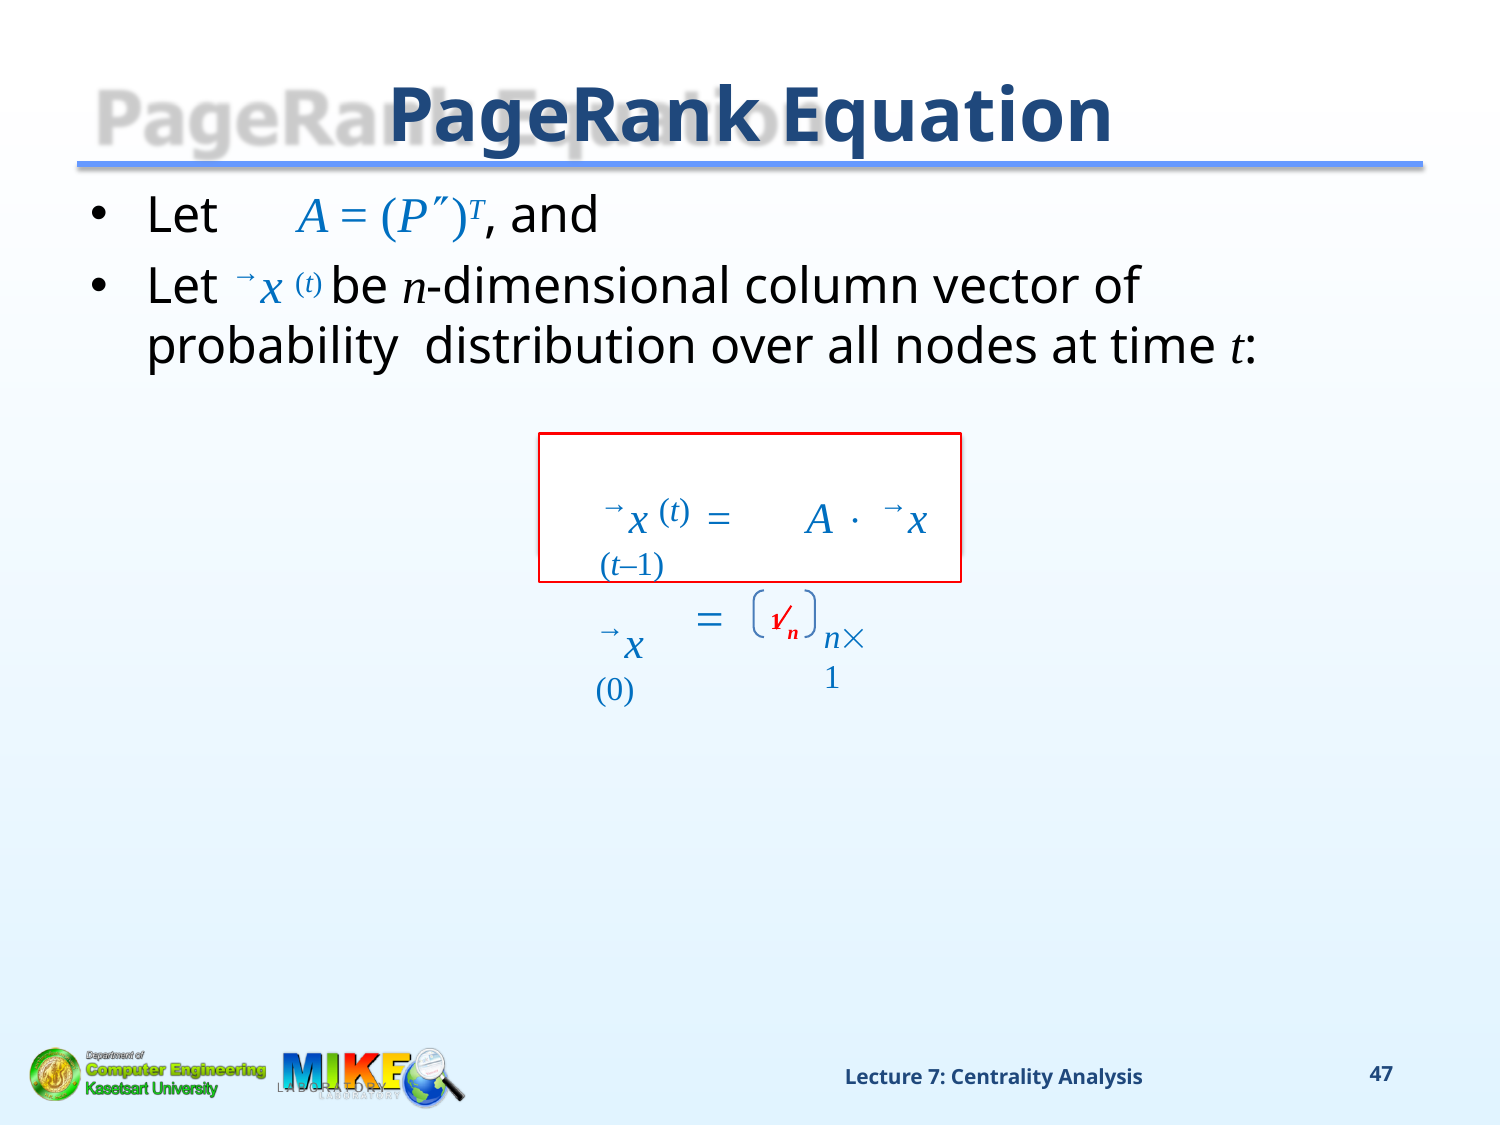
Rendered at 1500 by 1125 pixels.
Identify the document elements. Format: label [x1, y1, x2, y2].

text_box [693, 586, 726, 647]
text_box [768, 595, 803, 644]
picture [0, 0, 1500, 1125]
slide_number [1365, 1065, 1401, 1091]
text_box [42, 41, 878, 166]
title [87, 65, 1413, 157]
text_box [821, 615, 878, 696]
text_box [87, 182, 1319, 375]
text_box [804, 590, 815, 638]
text_box [753, 590, 764, 638]
text_box [531, 429, 969, 707]
footer [842, 1065, 1154, 1091]
